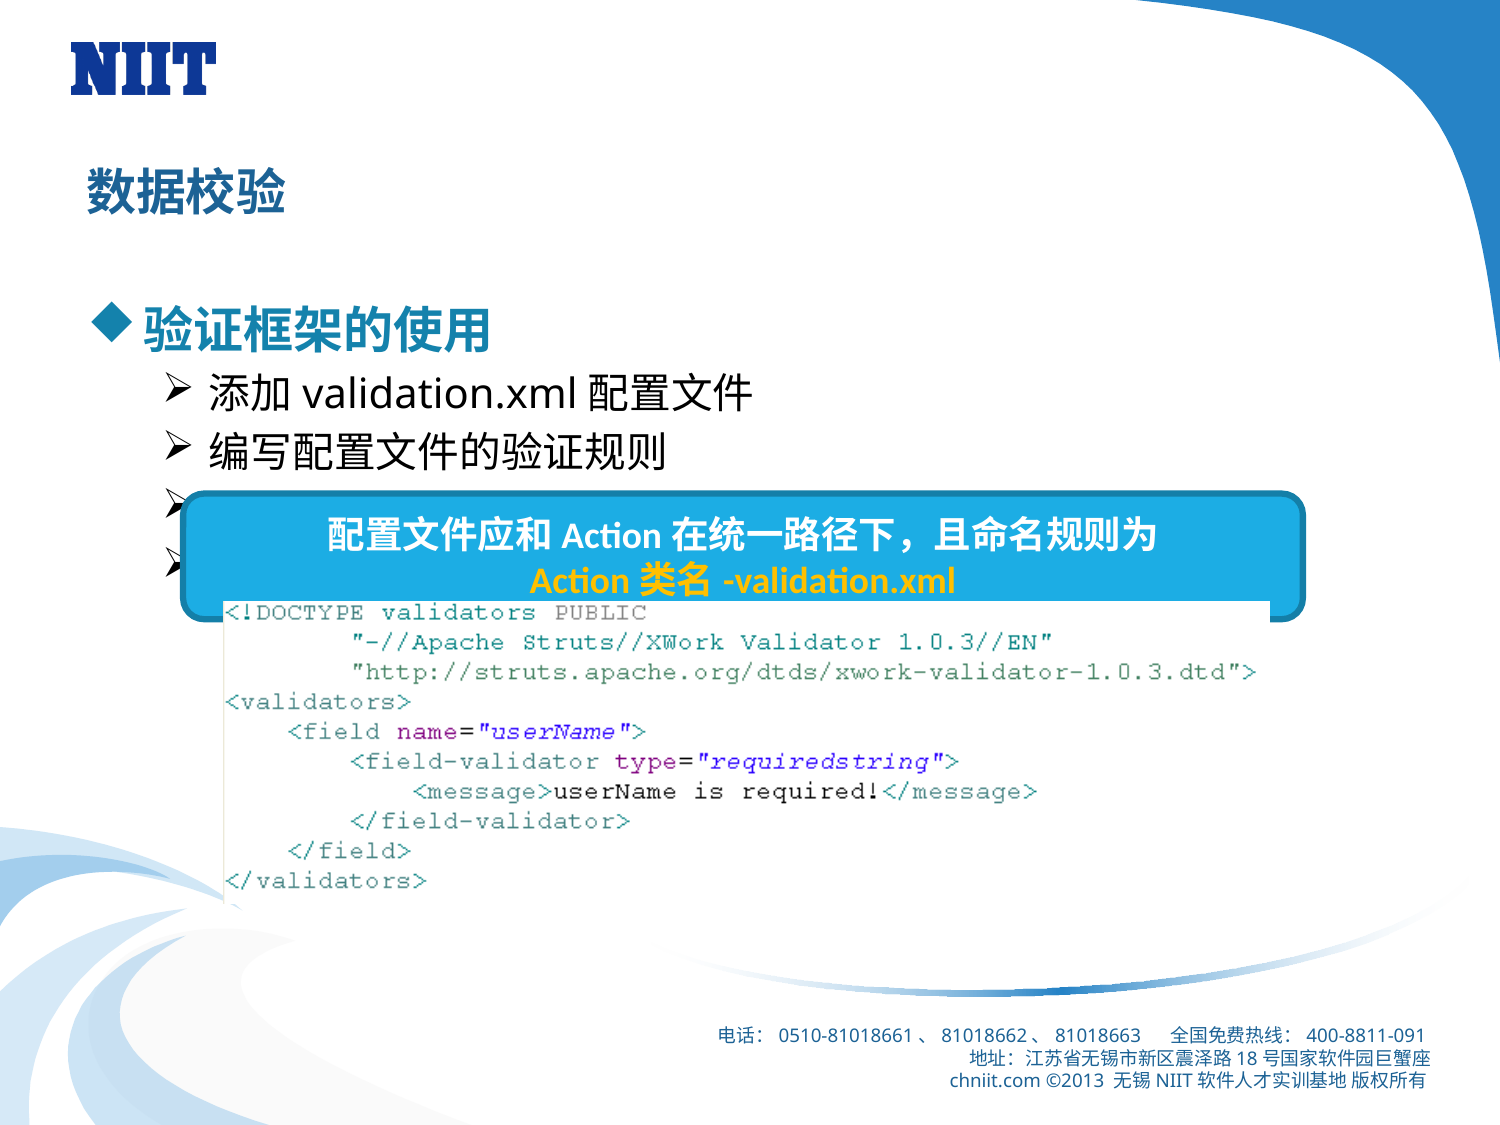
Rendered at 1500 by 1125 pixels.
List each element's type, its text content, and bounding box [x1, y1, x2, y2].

title 数据校验 [71, 131, 1422, 250]
picture [223, 601, 1270, 904]
picture [71, 42, 216, 95]
text_box 配置文件应和Action在统一路径下，且命名规则为 Action类名-validation.xml [179, 490, 1307, 623]
list 验证框架的使用 添加validation.xml配置文件 编写配置文件的验证规则 Action配置input-result 使用<fielderror>输出错误信息 [72, 291, 1425, 983]
